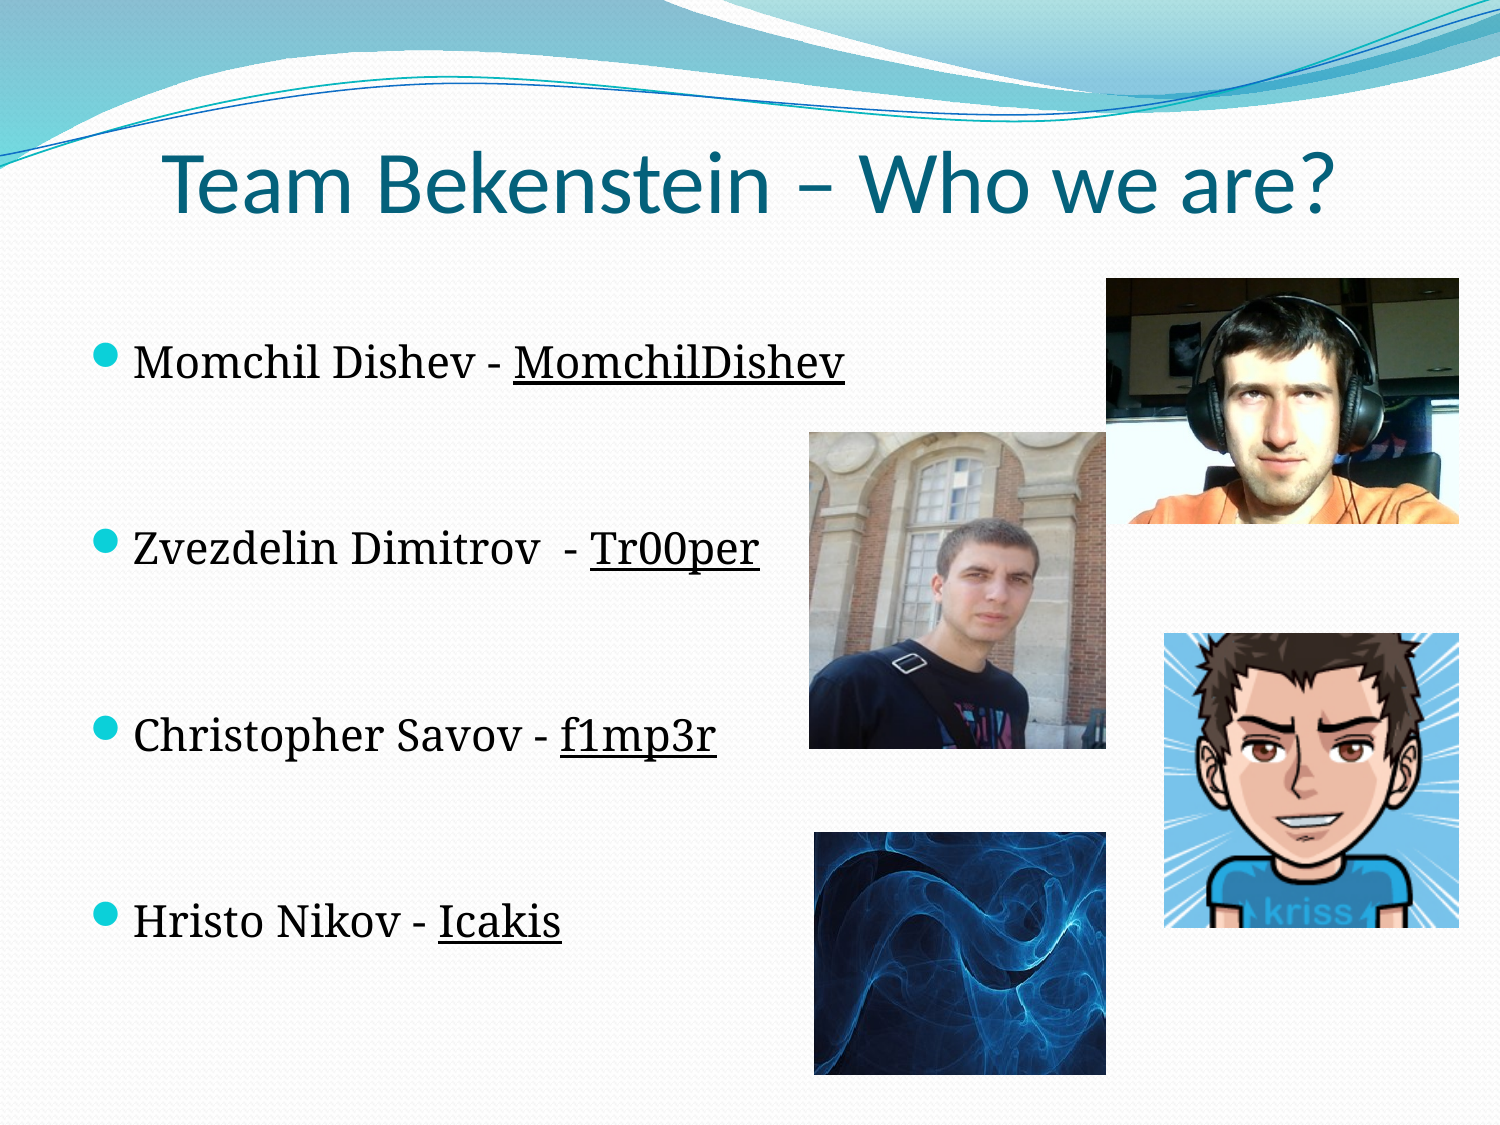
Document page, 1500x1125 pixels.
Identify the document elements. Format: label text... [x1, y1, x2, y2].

picture [808, 432, 1107, 749]
picture [1164, 633, 1459, 928]
picture [814, 832, 1107, 1075]
picture [1105, 278, 1459, 524]
list Momchil Dishev - MomchilDishev Zvezdelin Dimitrov - Tr00per Christopher Savov - f1mp3r Hristo Nikov - Icakis [75, 326, 869, 1005]
title Team Bekenstein – Who we are? [75, 115, 1425, 232]
